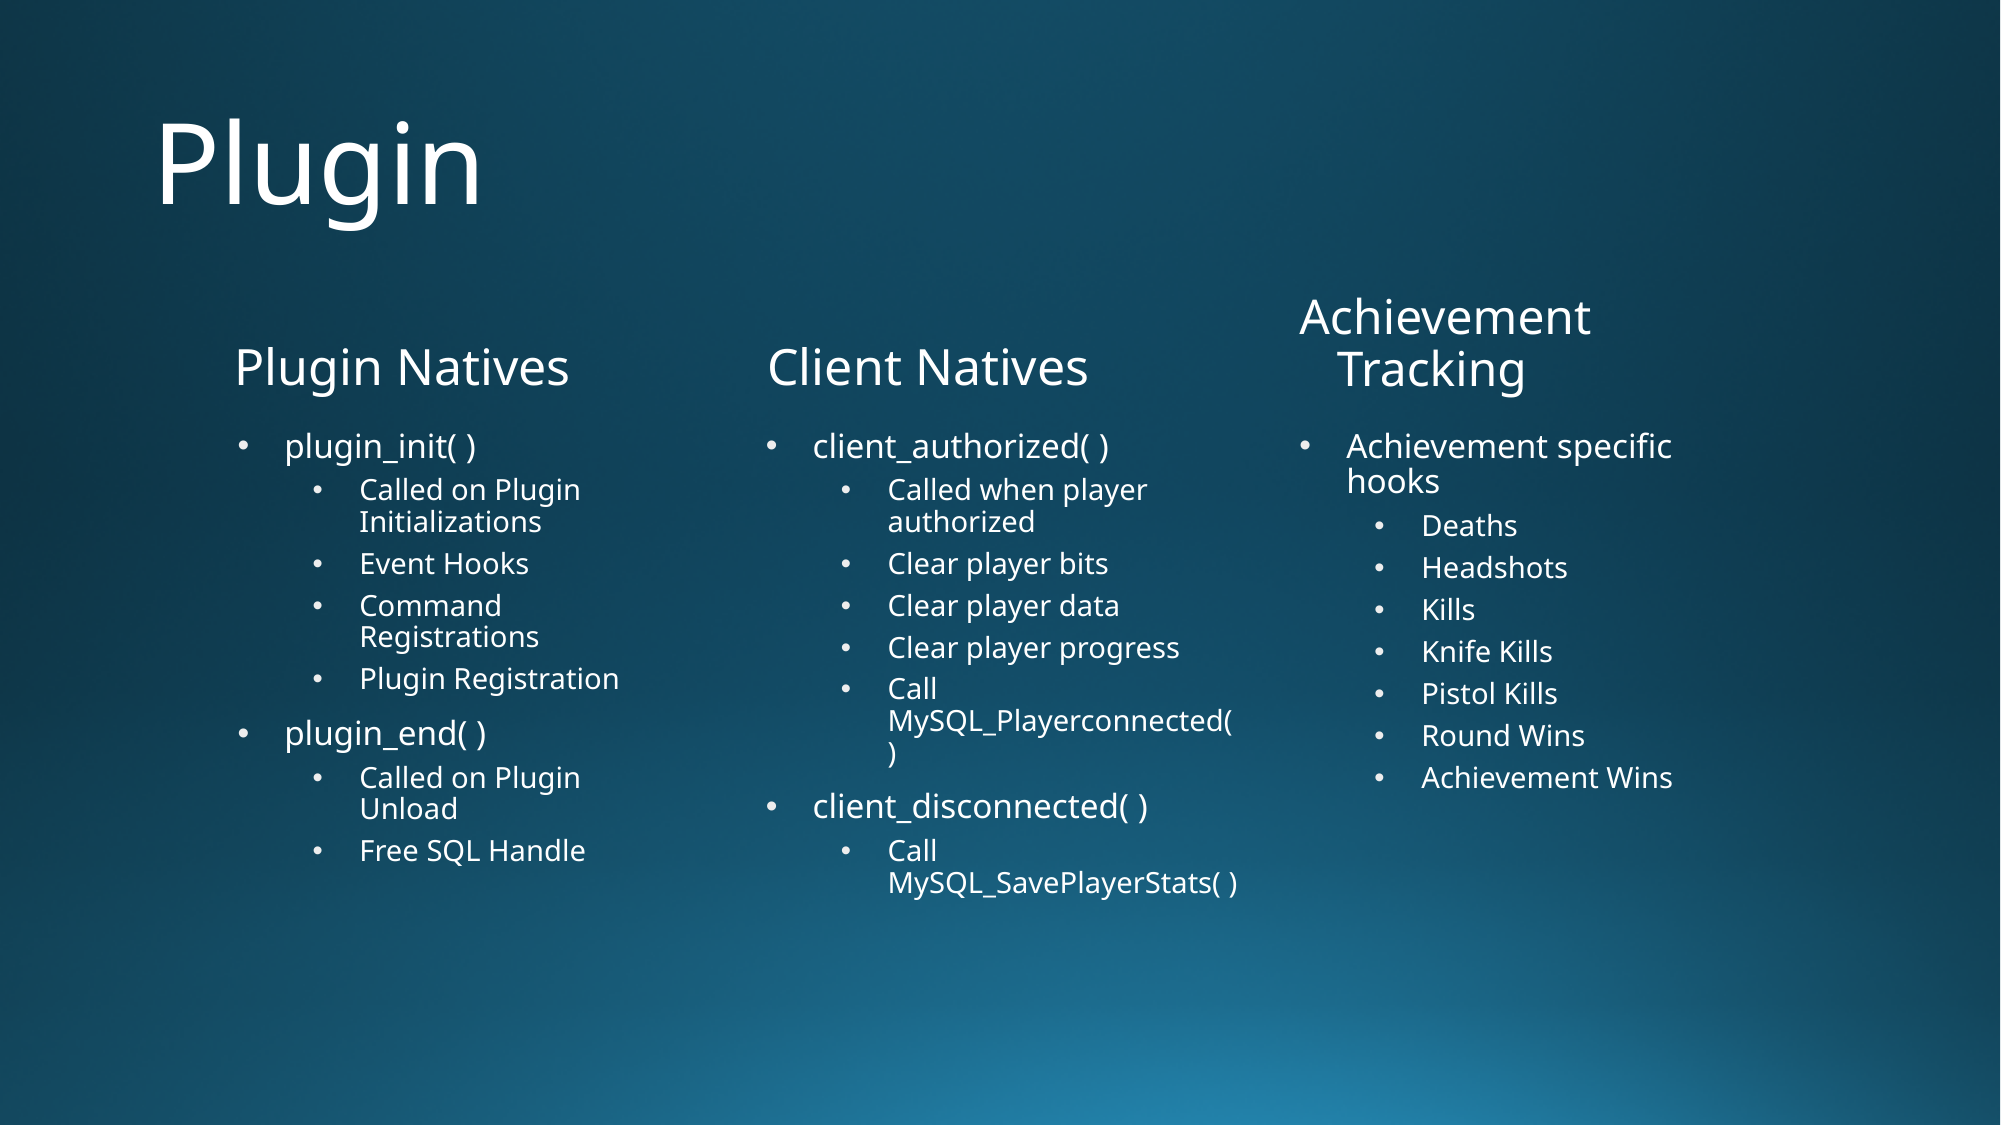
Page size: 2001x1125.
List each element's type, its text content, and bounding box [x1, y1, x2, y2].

list Achievement specific hooks Deaths Headshots Kills Knife Kills Pistol Kills Round Wins Achievement Wins [1284, 421, 1766, 1011]
list Client Natives [752, 309, 1235, 404]
list Plugin Natives [219, 309, 703, 404]
list Achievement Tracking [1284, 309, 1766, 404]
list client_authorized( ) Called when player authorized Clear player bits Clear player data Clear player progress Call MySQL_Playerconnected( ) client_disconnected( ) Call MySQL_SavePlayerStats( ) [750, 421, 1256, 1011]
title Plugin [137, 59, 1863, 278]
picture [0, 0, 2001, 1125]
list plugin_init( ) Called on Plugin Initializations Event Hooks Command Registrations Plugin Registration plugin_end( ) Called on Plugin Unload Free SQL Handle [222, 421, 703, 1011]
